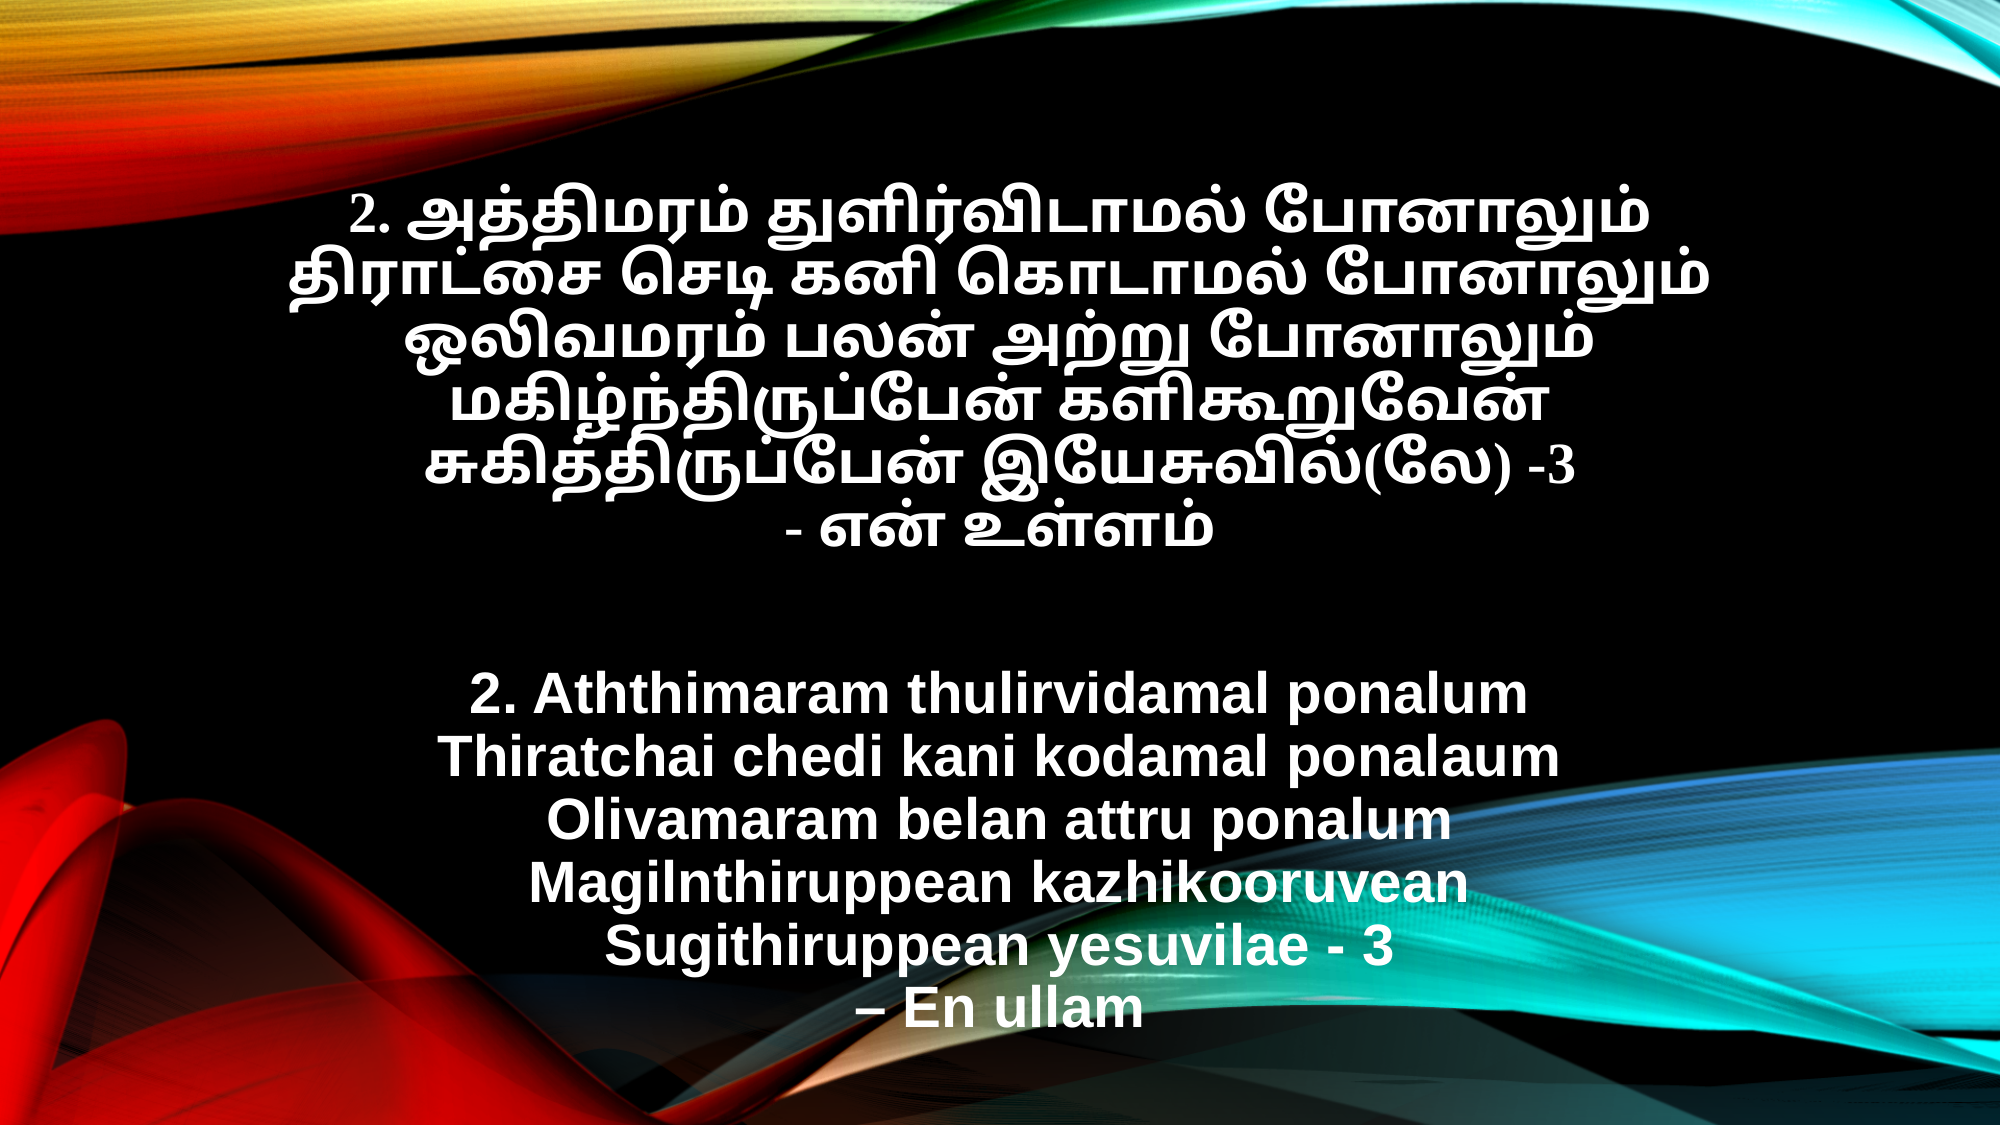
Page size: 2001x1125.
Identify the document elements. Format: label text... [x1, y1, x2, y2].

subtitle 2. அத்திமரம் துளிர்விடாமல் போனாலும் திராட்சை செடி கனி கொடாமல் போனாலும் ஒலிவமரம் பலன் அற்று போனாலும் மகிழ்ந்திருப்பேன் களிகூறுவேன் சுகித்திருப்பேன் இயேசுவில்(லே) -3 - என் உள்ளம் 2. Aththimaram thulirvidamal ponalum Thiratchai chedi kani kodamal ponalaum Olivamaram belan attru ponalum Magilnthiruppean kazhikooruvean Sugithiruppean yesuvilae - 3 – En ullam [0, 0, 2000, 1125]
